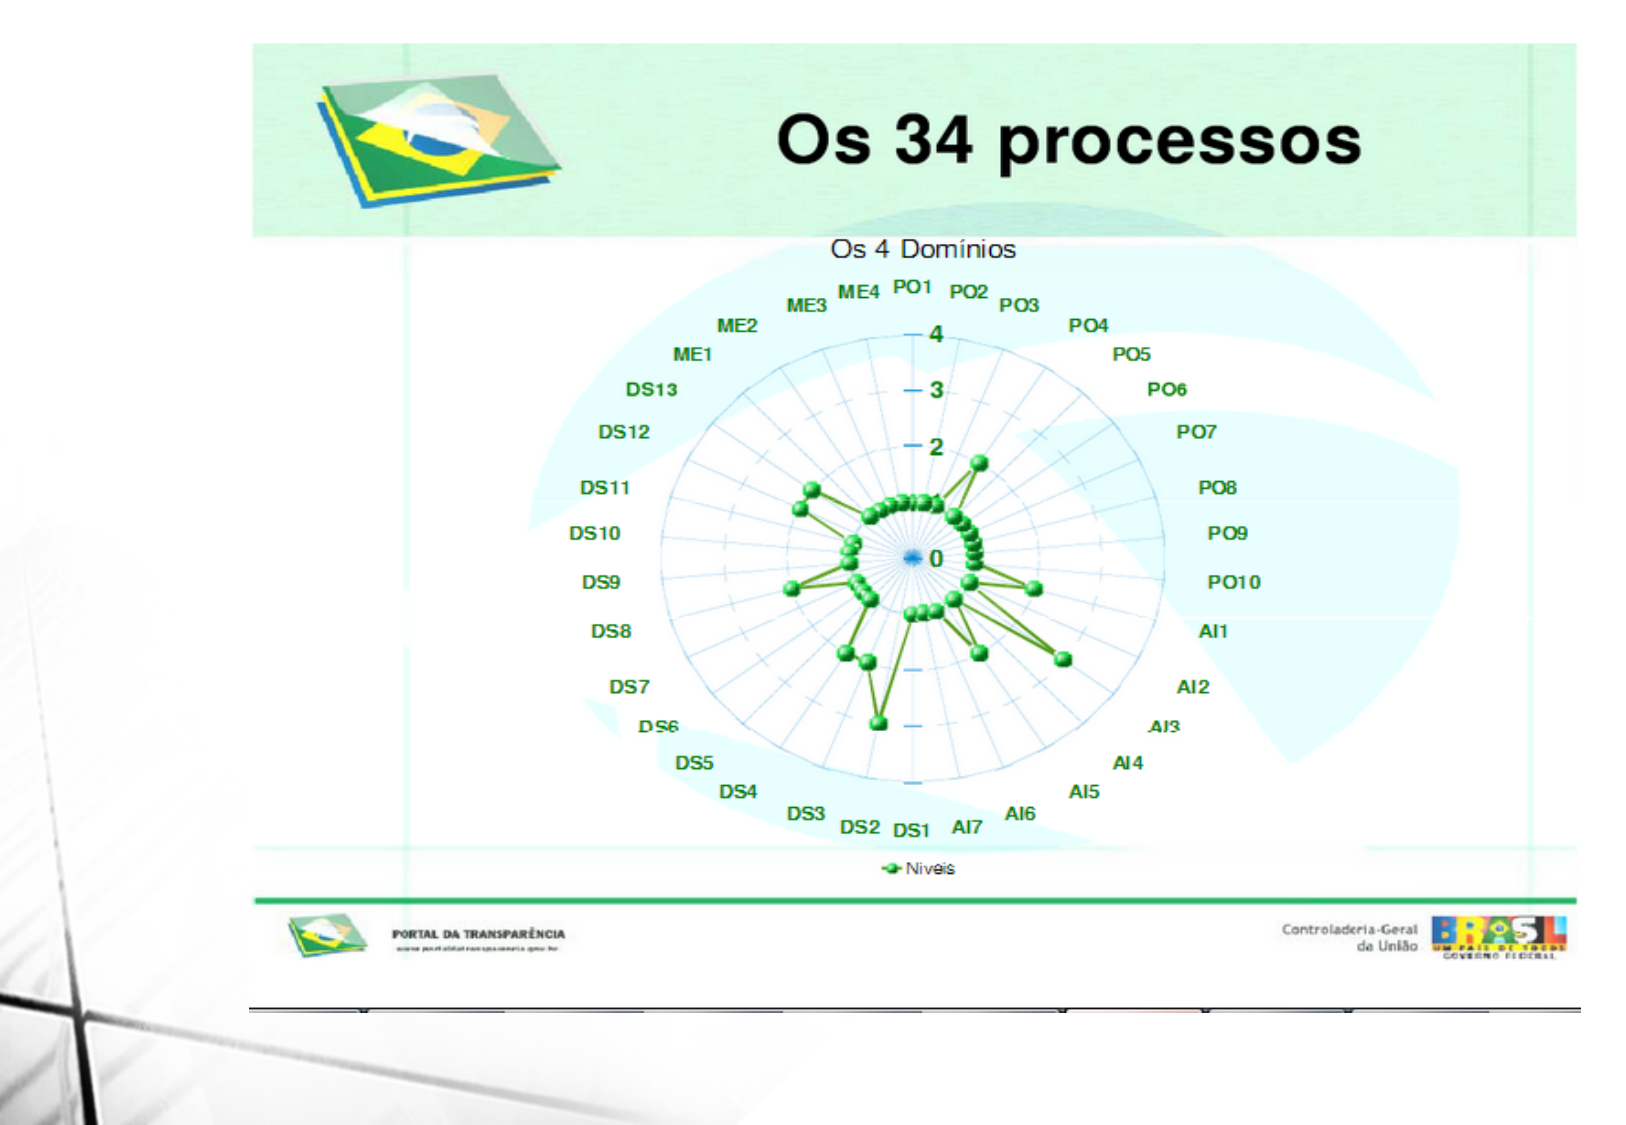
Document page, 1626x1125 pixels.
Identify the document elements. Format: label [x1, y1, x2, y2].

picture [0, 0, 1626, 1125]
text_box [255, 237, 1588, 1025]
